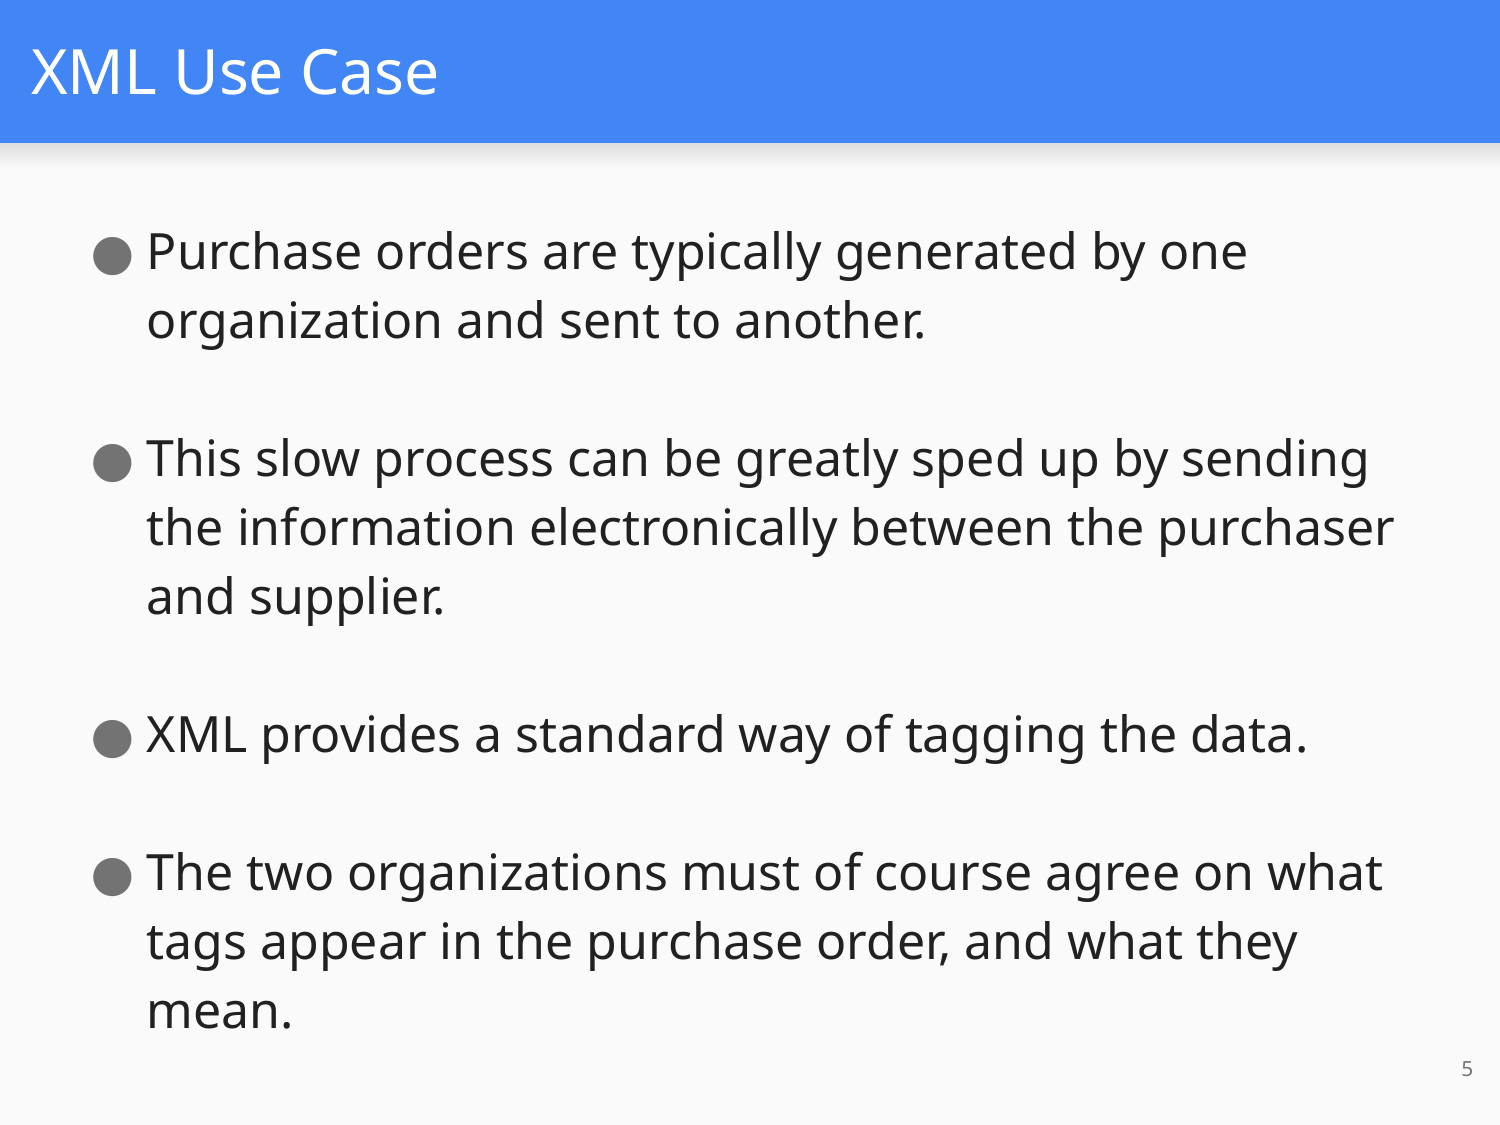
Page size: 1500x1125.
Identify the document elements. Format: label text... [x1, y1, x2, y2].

title XML Use Case [16, 3, 1464, 136]
text_box Purchase orders are typically generated by one organization and sent to another. This slow process can be greatly sped up by sending the information electronically between the purchaser and supplier. XML provides a standard way of tagging the data. The two organizations must of course agree on what tags appear in the purchase order, and what they mean. [75, 195, 1425, 1114]
slide_number 5 [1425, 1027, 1489, 1114]
